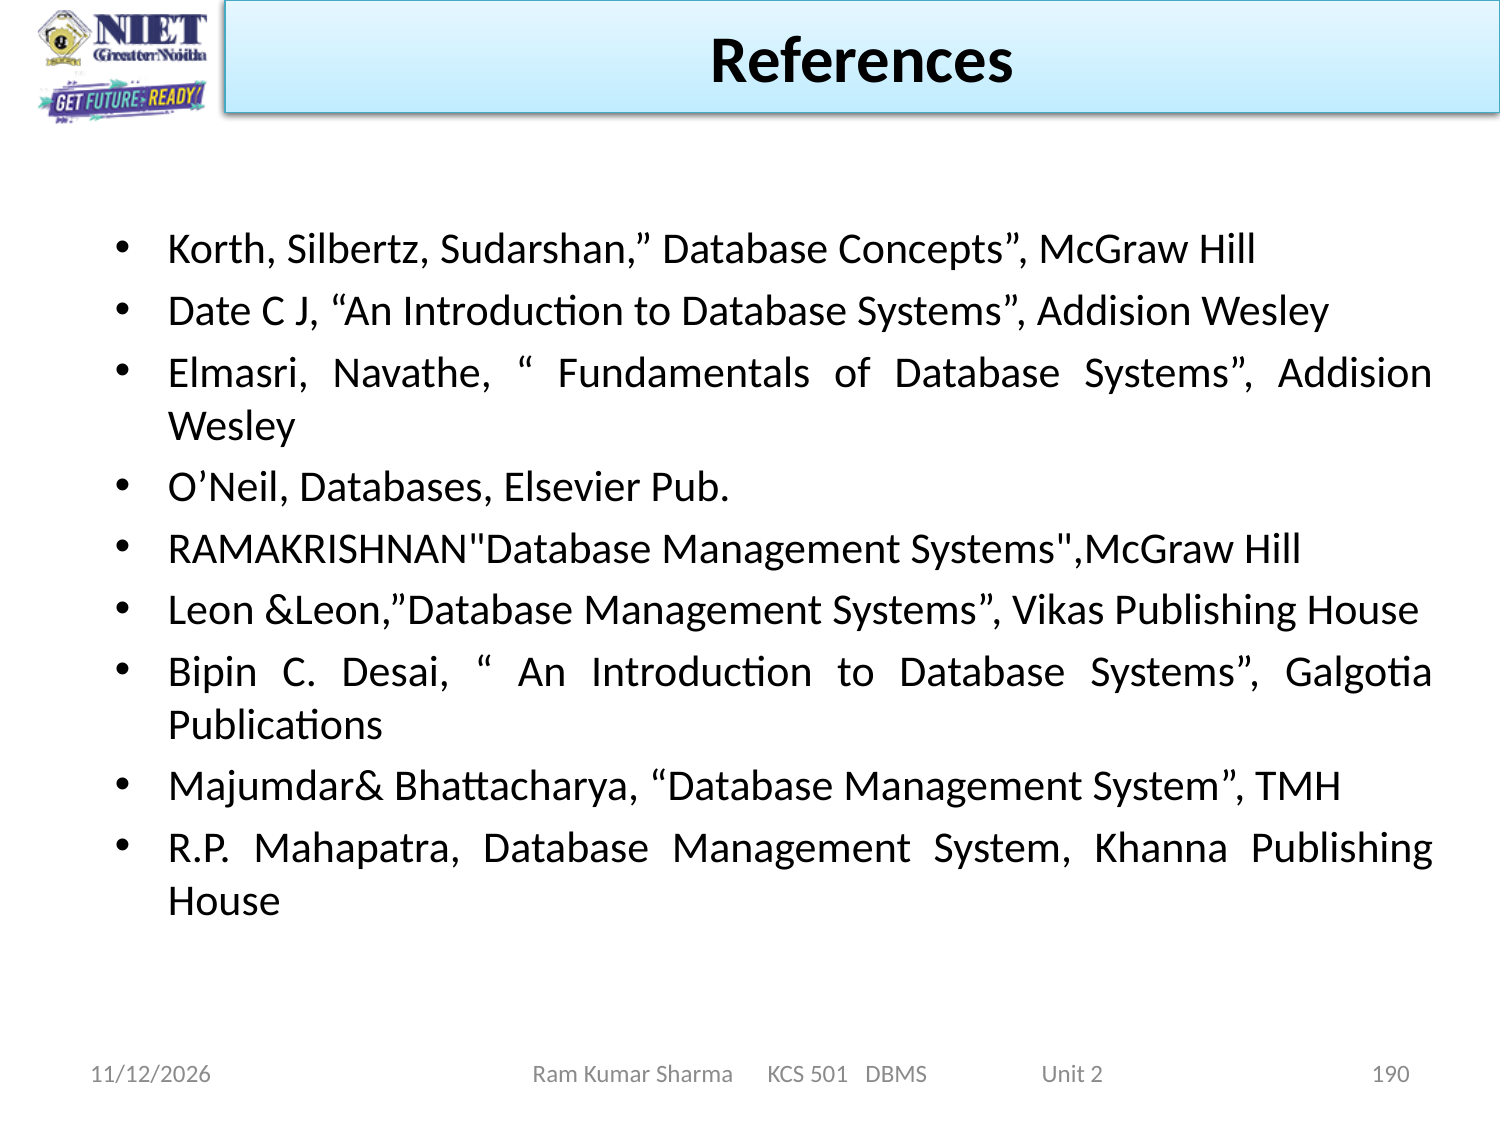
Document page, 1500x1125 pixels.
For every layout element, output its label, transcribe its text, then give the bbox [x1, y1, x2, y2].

slide_number 190 [1074, 1042, 1425, 1103]
list Korth, Silbertz, Sudarshan,” Database Concepts”, McGraw Hill Date C J, “An Introduction to Database Systems”, Addision Wesley Elmasri, Navathe, “ Fundamentals of Database Systems”, Addision Wesley O’Neil, Databases, Elsevier Pub. RAMAKRISHNAN"Database Management Systems",McGraw Hill Leon &Leon,”Database Management Systems”, Vikas Publishing House Bipin C. Desai, “ An Introduction to Database Systems”, Galgotia Publications Majumdar& Bhattacharya, “Database Management System”, TMH R.P. Mahapatra, Database Management System, Khanna Publishing House [99, 212, 1450, 955]
text_box References [238, 0, 1500, 113]
picture [0, 0, 244, 135]
footer Ram Kumar Sharma KCS 501 DBMS Unit 2 [362, 1042, 1074, 1103]
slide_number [75, 1042, 362, 1103]
